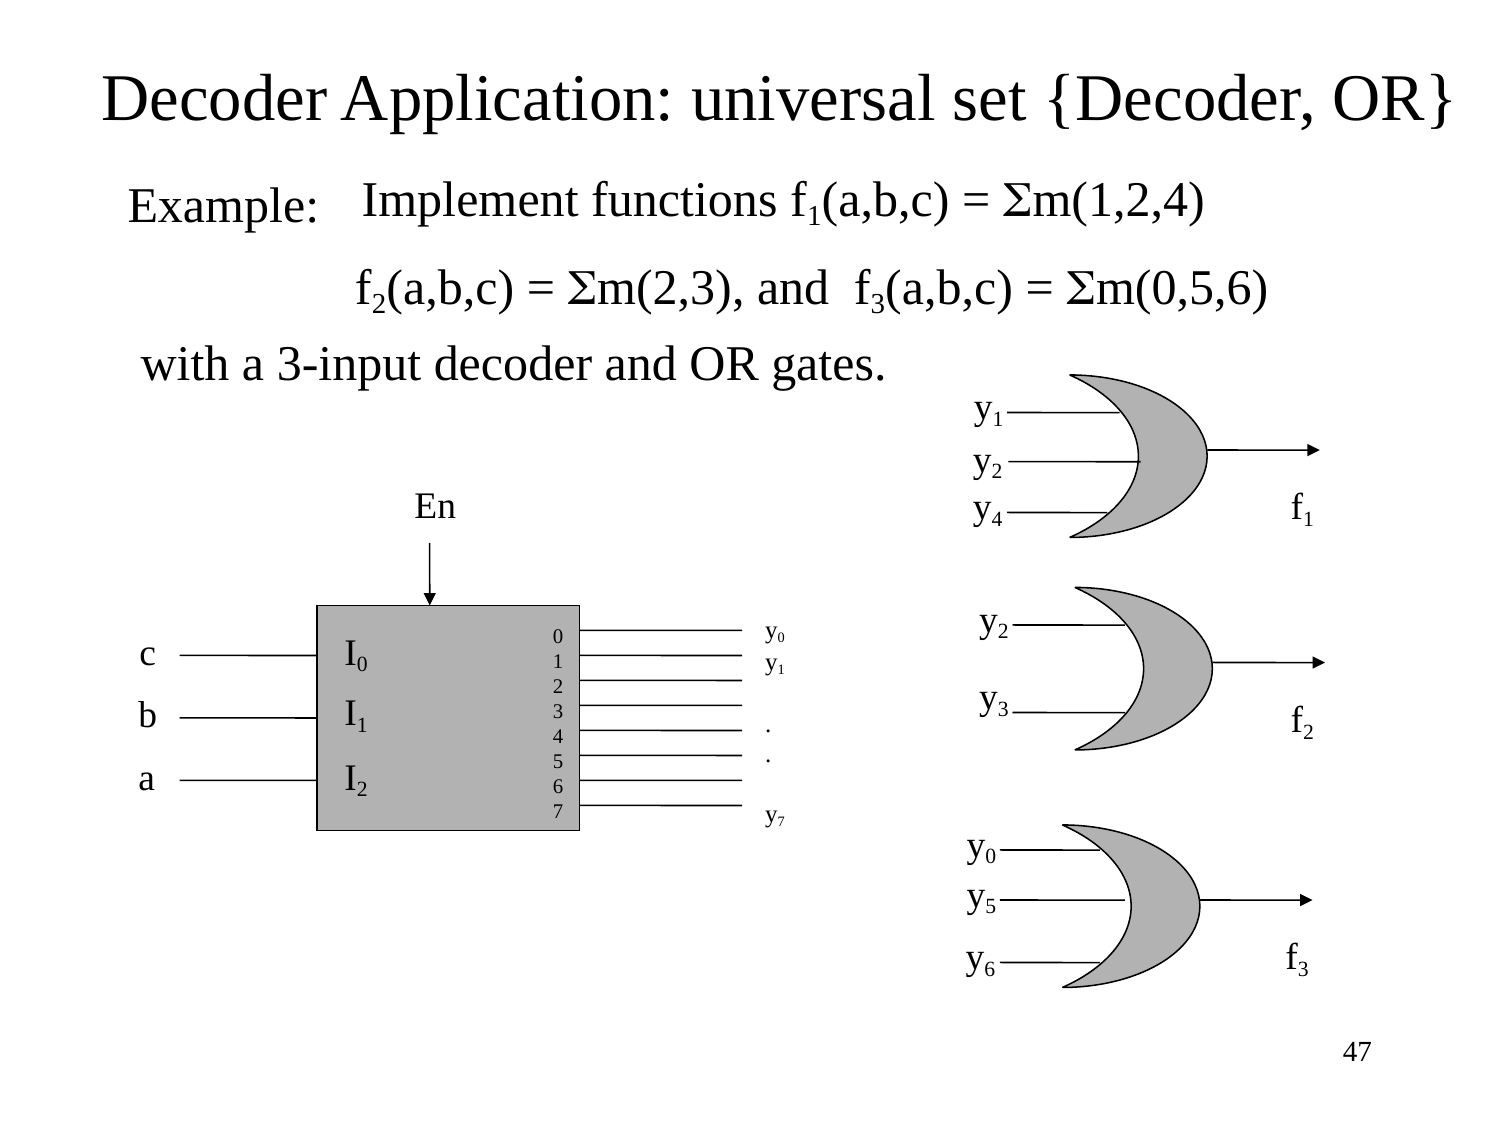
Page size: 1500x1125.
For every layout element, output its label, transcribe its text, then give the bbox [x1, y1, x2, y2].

text_box [1074, 587, 1213, 750]
text_box y0 [951, 812, 1012, 862]
text_box Implement functions f1(a,b,c) = Sm(1,2,4) [346, 159, 1317, 239]
text_box [1212, 656, 1325, 669]
text_box y1 [959, 374, 1019, 439]
text_box y3 [964, 664, 1024, 729]
text_box Example: [112, 165, 335, 241]
text_box [1069, 374, 1208, 538]
text_box y4 [958, 474, 1018, 539]
text_box Decoder Application: universal set {Decoder, OR} [86, 46, 1475, 142]
text_box [1199, 893, 1313, 907]
slide_number 47 [1074, 1024, 1388, 1101]
text_box f3 [1270, 924, 1324, 989]
text_box f2 [1275, 687, 1330, 751]
text_box y6 [950, 924, 1011, 989]
text_box with a 3-input decoder and OR gates. [125, 323, 902, 398]
text_box y2 [958, 427, 1018, 474]
text_box y5 [951, 862, 1012, 926]
text_box f3(a,b,c) = Sm(0,5,6) [839, 247, 1293, 327]
text_box f2(a,b,c) = Sm(2,3), and [340, 247, 839, 323]
text_box y2 [964, 587, 1024, 651]
text_box f1 [1275, 474, 1330, 539]
text_box [1062, 824, 1200, 988]
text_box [123, 473, 801, 831]
text_box [1207, 443, 1320, 457]
